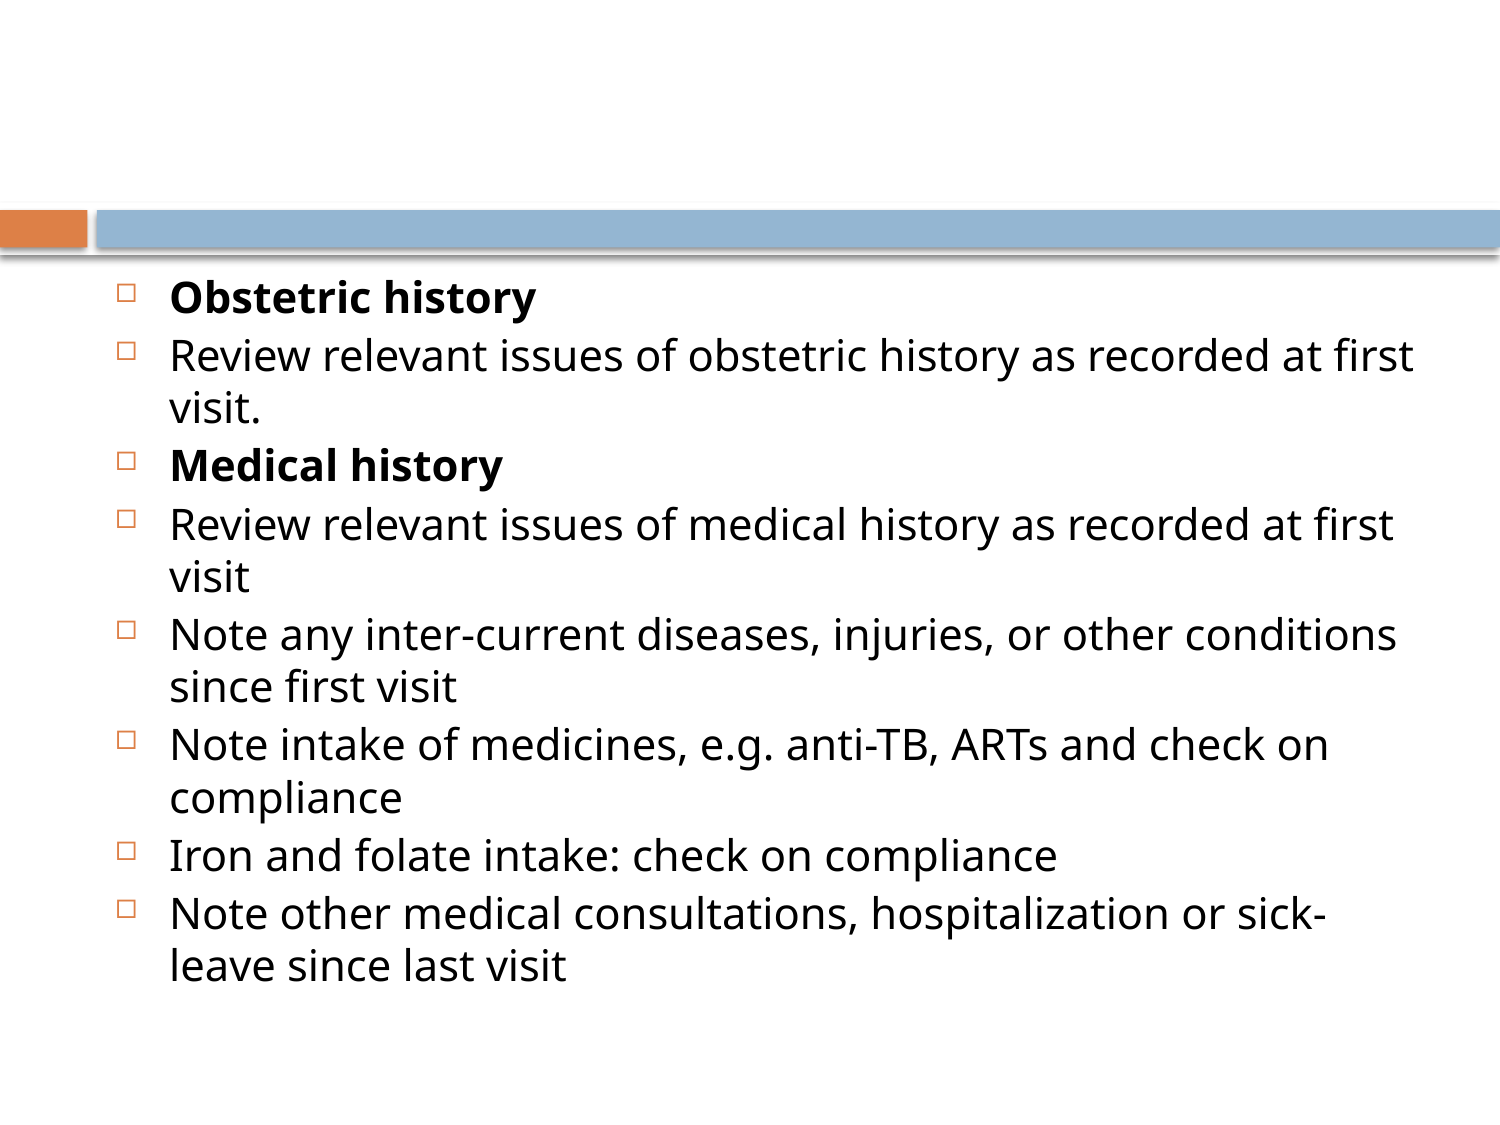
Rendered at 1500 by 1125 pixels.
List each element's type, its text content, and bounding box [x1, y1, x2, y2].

list Obstetric history Review relevant issues of obstetric history as recorded at first visit. Medical history Review relevant issues of medical history as recorded at first visit Note any inter-current diseases, injuries, or other conditions since first visit Note intake of medicines, e.g. anti-TB, ARTs and check on compliance Iron and folate intake: check on compliance Note other medical consultations, hospitalization or sick-leave since last visit [100, 262, 1438, 1000]
